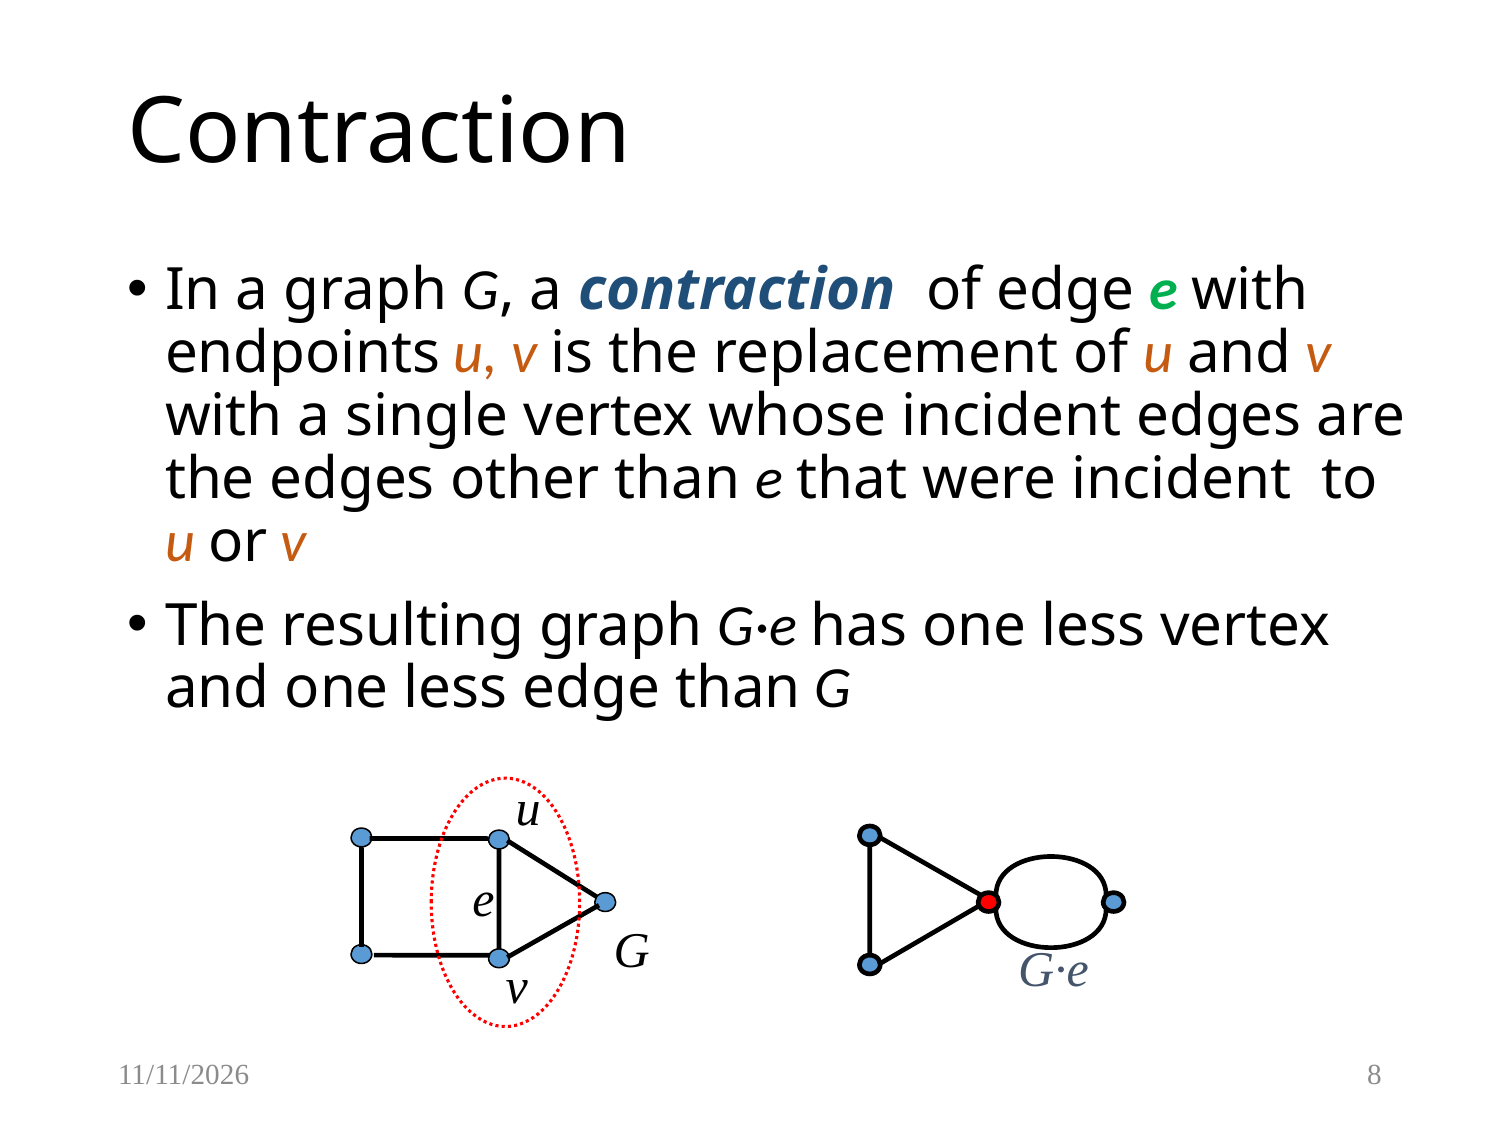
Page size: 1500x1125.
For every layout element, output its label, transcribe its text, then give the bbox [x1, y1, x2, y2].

text_box [859, 826, 881, 845]
title Contraction [112, 70, 1388, 196]
text_box [594, 892, 616, 909]
text_box [859, 955, 881, 974]
text_box G [598, 909, 665, 985]
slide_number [103, 1042, 441, 1103]
text_box v [530, 1011, 543, 1021]
text_box [351, 944, 372, 964]
slide_number 8 [1059, 1042, 1397, 1103]
text_box u [500, 767, 556, 809]
text_box [978, 892, 999, 912]
text_box G·e [1003, 928, 1104, 1004]
text_box [431, 778, 580, 1027]
text_box [1103, 892, 1124, 912]
text_box [351, 828, 372, 847]
list In a graph G, a contraction of edge e with endpoints u, v is the replacement of u and v with a single vertex whose incident edges are the edges other than e that were incident to u or v The resulting graph G·e has one less vertex and one less edge than G [112, 251, 1422, 775]
